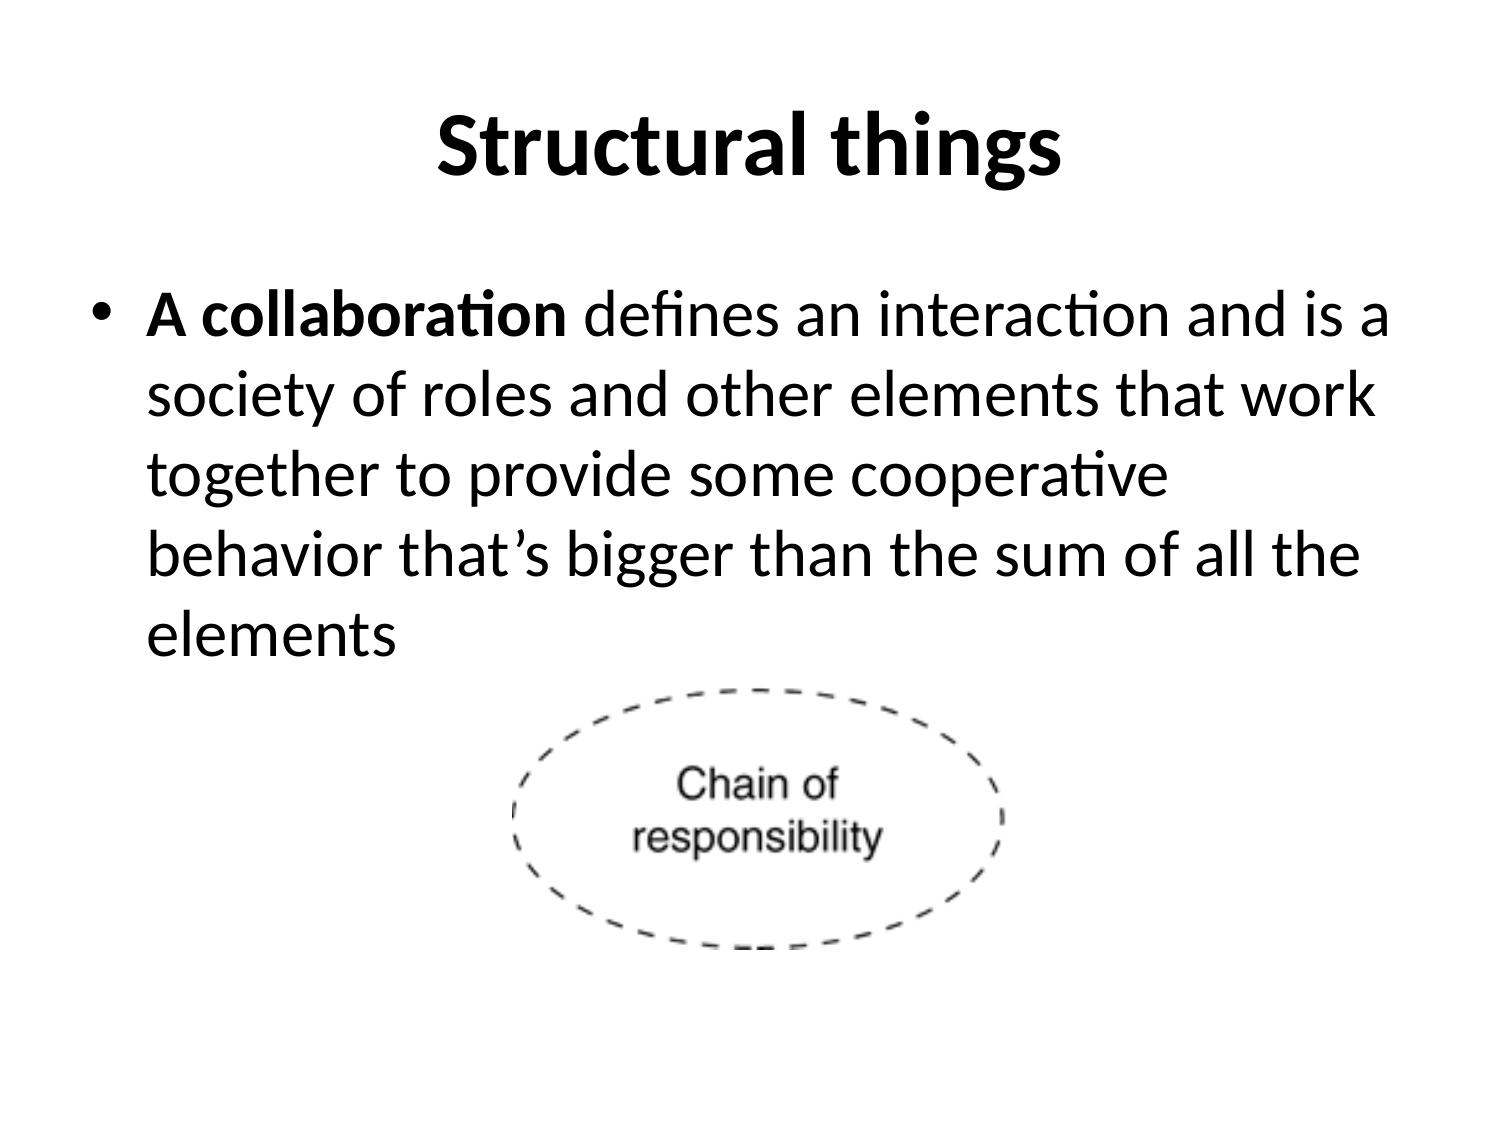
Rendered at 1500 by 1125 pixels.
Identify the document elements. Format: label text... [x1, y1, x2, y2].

title Structural things [75, 45, 1425, 233]
list A collaboration defines an interaction and is a society of roles and other elements that work together to provide some cooperative behavior that’s bigger than the sum of all the elements [75, 262, 1425, 1005]
picture [512, 687, 1008, 951]
